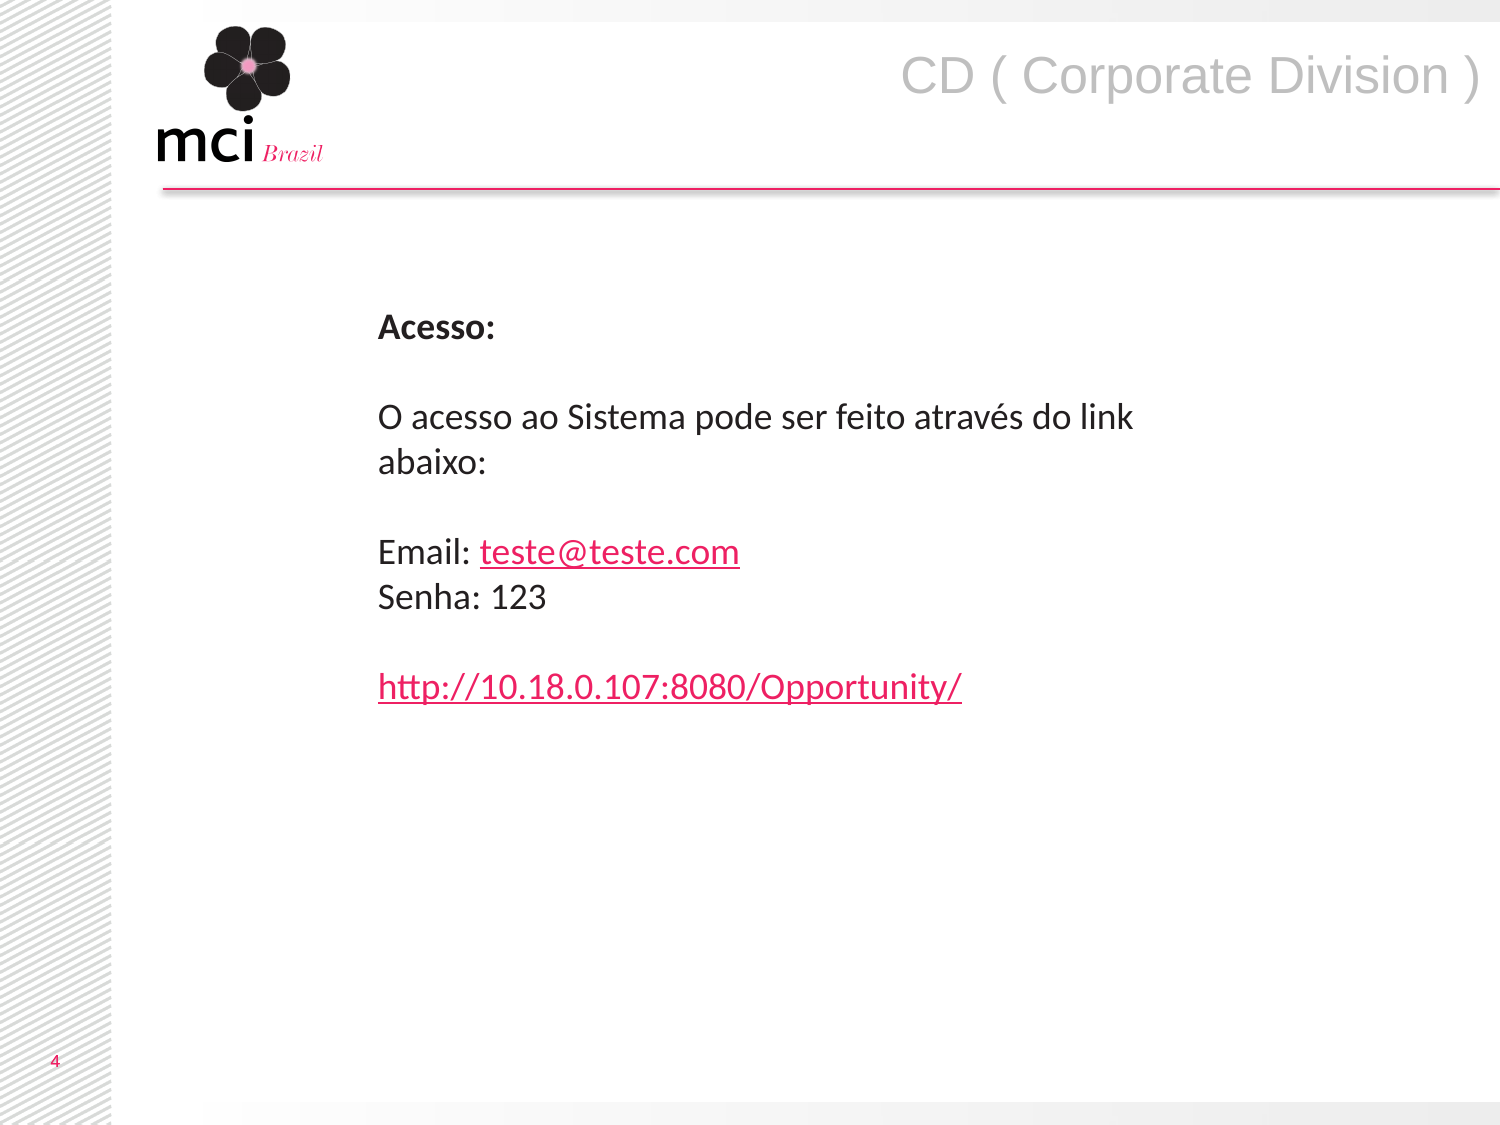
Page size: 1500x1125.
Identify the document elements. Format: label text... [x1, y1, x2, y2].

picture [0, 0, 1500, 1125]
title CD ( Corporate Division ) [875, 27, 1500, 118]
picture [144, 25, 366, 171]
text_box Acesso: O acesso ao Sistema pode ser feito através do link abaixo: Email: teste@teste.com Senha: 123 http://10.18.0.107:8080/Opportunity/ [363, 294, 1262, 805]
